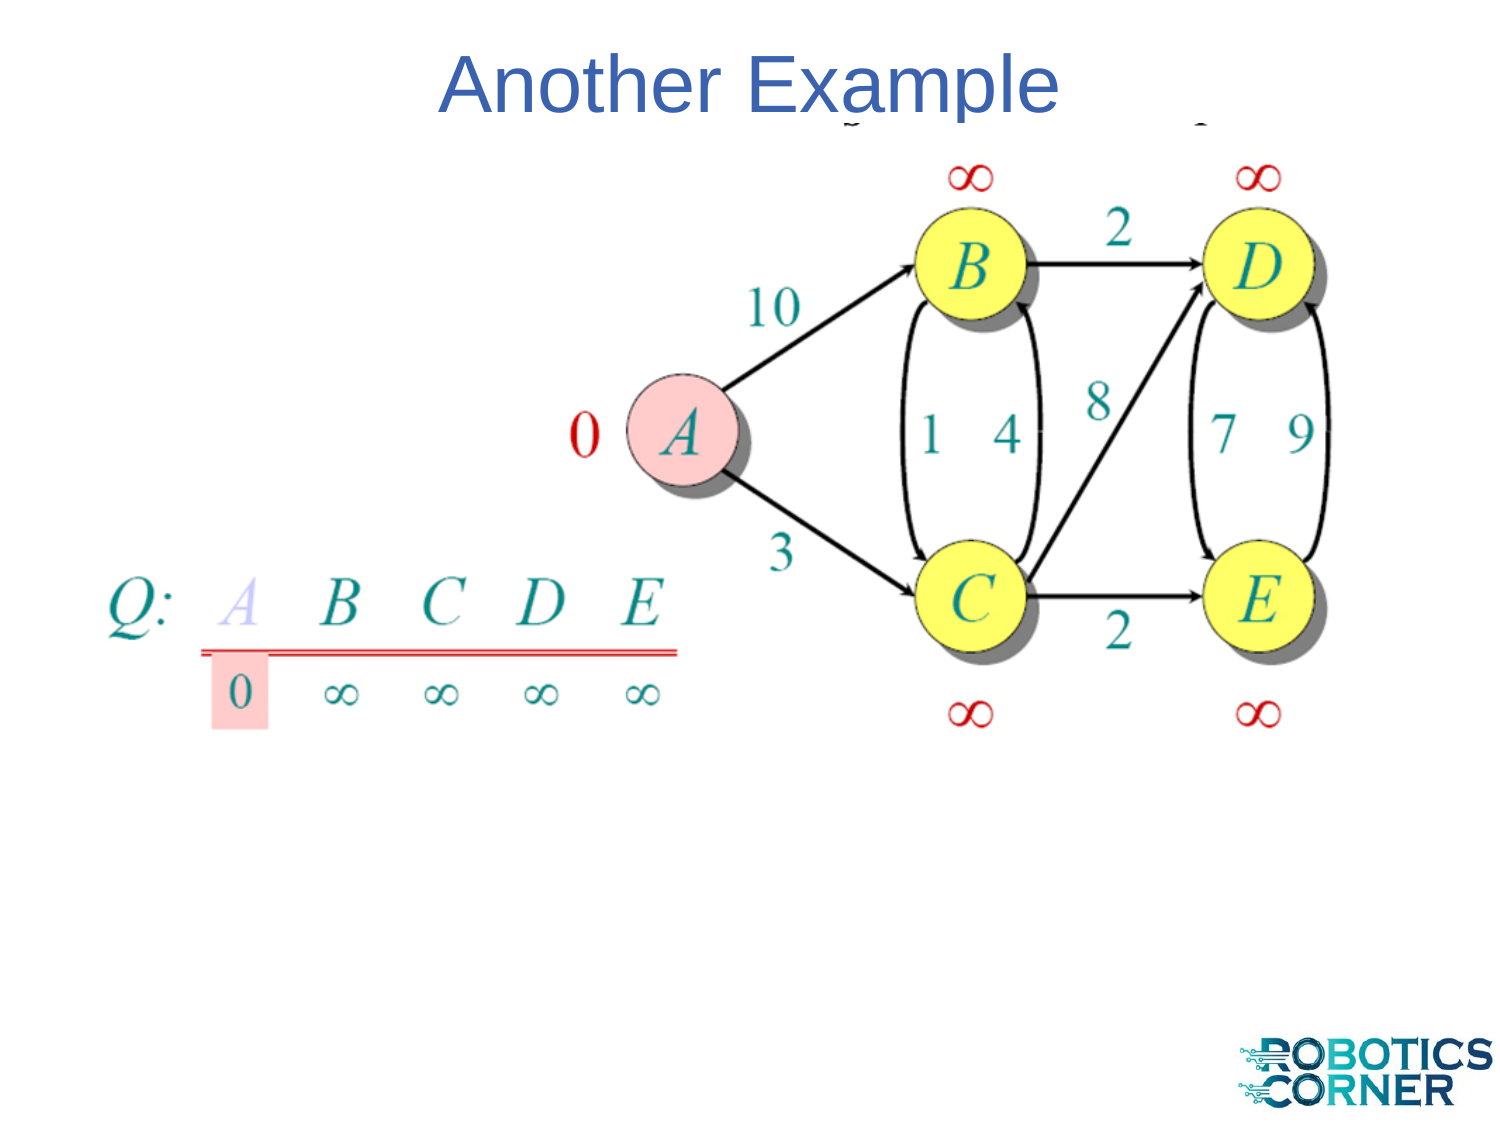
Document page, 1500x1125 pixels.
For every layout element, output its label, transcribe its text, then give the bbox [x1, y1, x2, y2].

picture [1235, 1024, 1495, 1122]
title Another Example [36, 38, 1464, 174]
picture [52, 123, 1351, 795]
